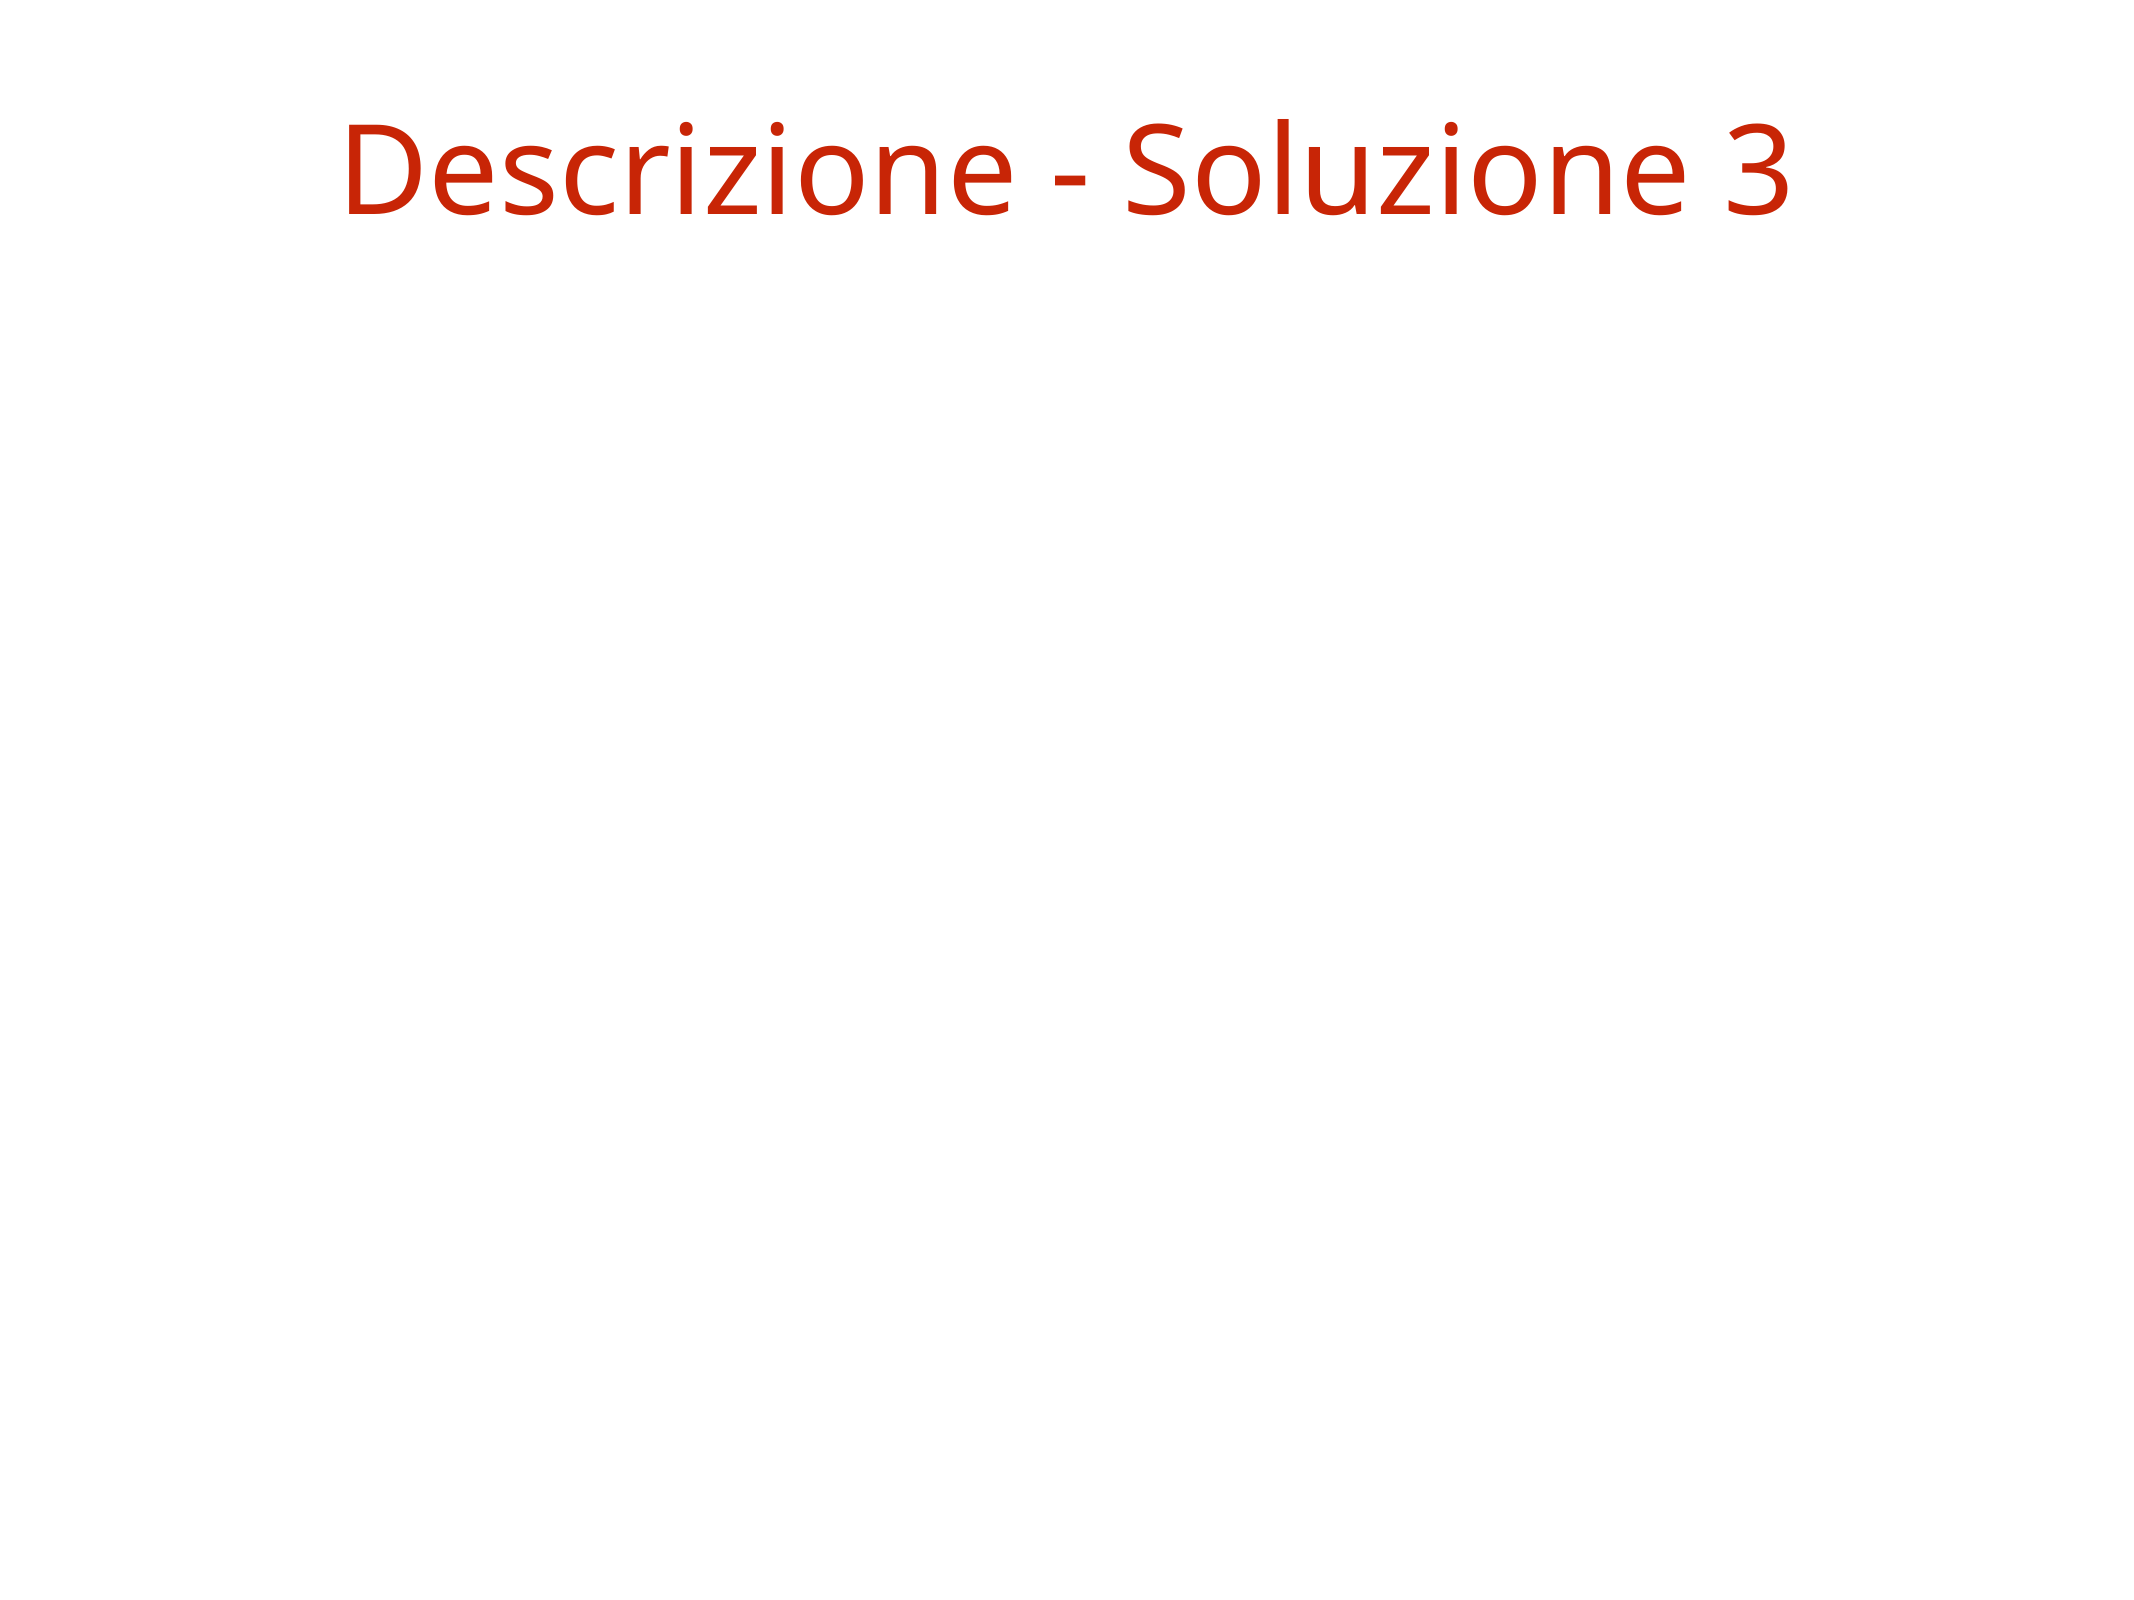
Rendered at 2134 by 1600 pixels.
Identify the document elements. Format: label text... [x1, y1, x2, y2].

title Descrizione - Soluzione 3 [155, 72, 1978, 257]
